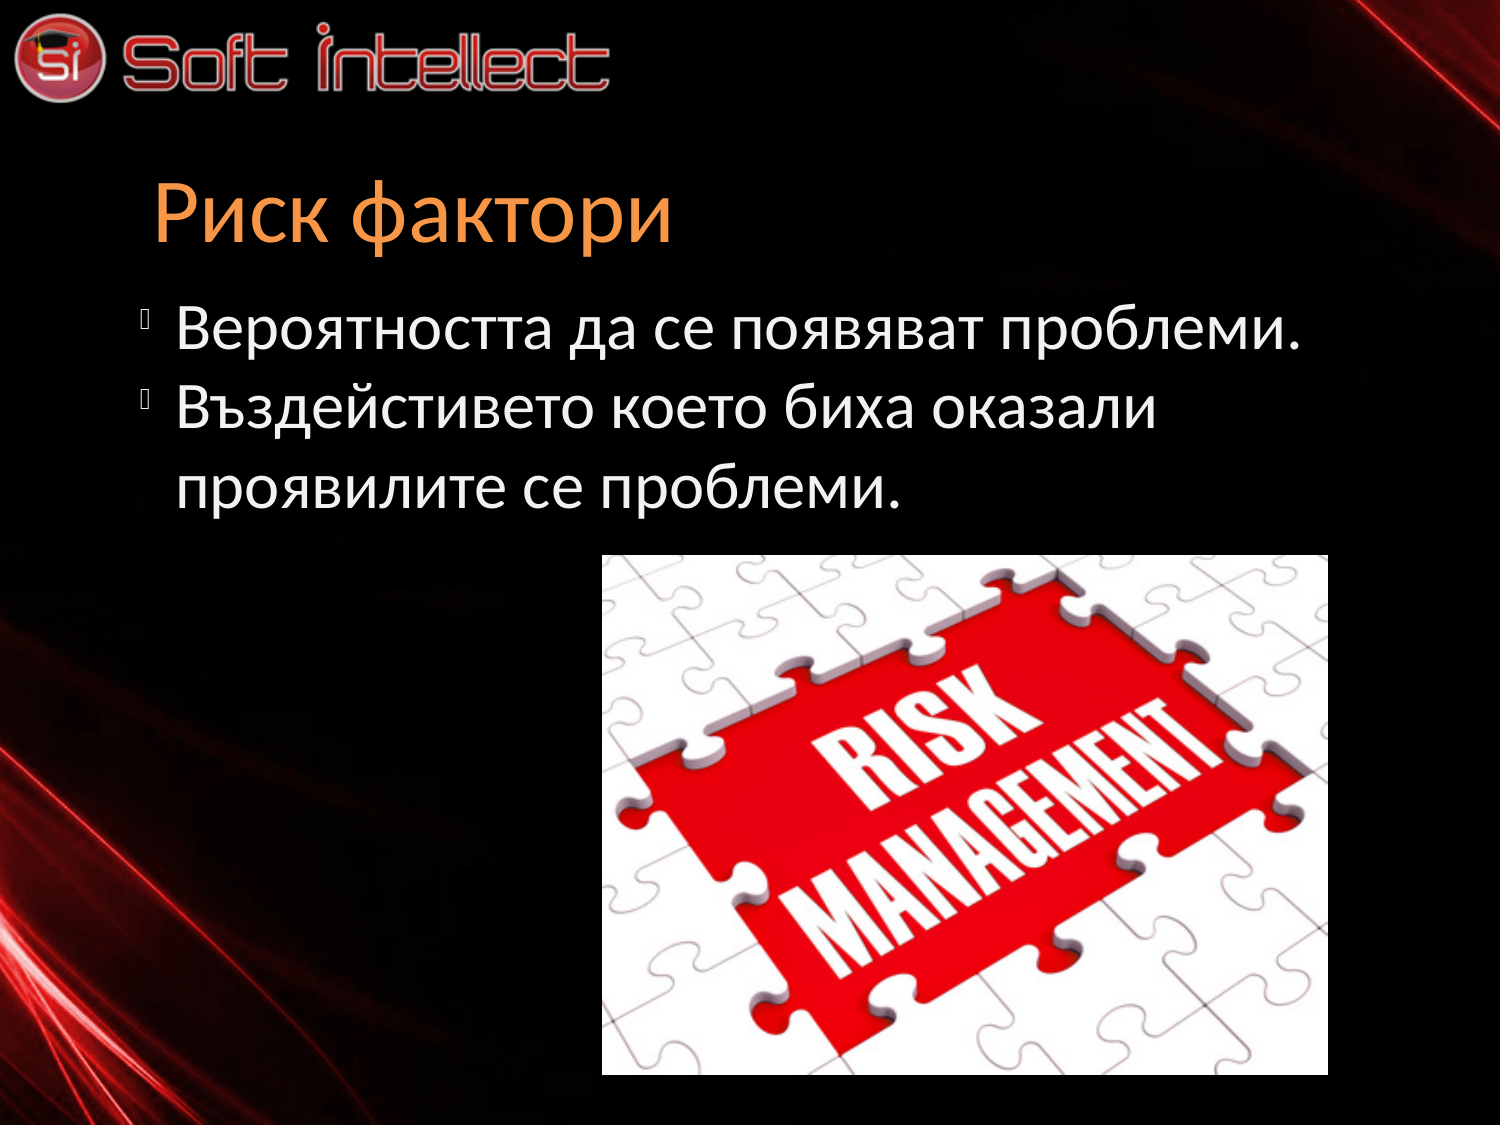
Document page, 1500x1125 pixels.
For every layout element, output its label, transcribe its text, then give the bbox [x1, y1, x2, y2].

picture [0, 0, 1500, 1125]
text_box Риск фактори [137, 112, 1488, 300]
text_box Вероятността да се появяват проблеми. Въздейстивето което биха оказали проявилите се проблеми. [125, 275, 1413, 1018]
